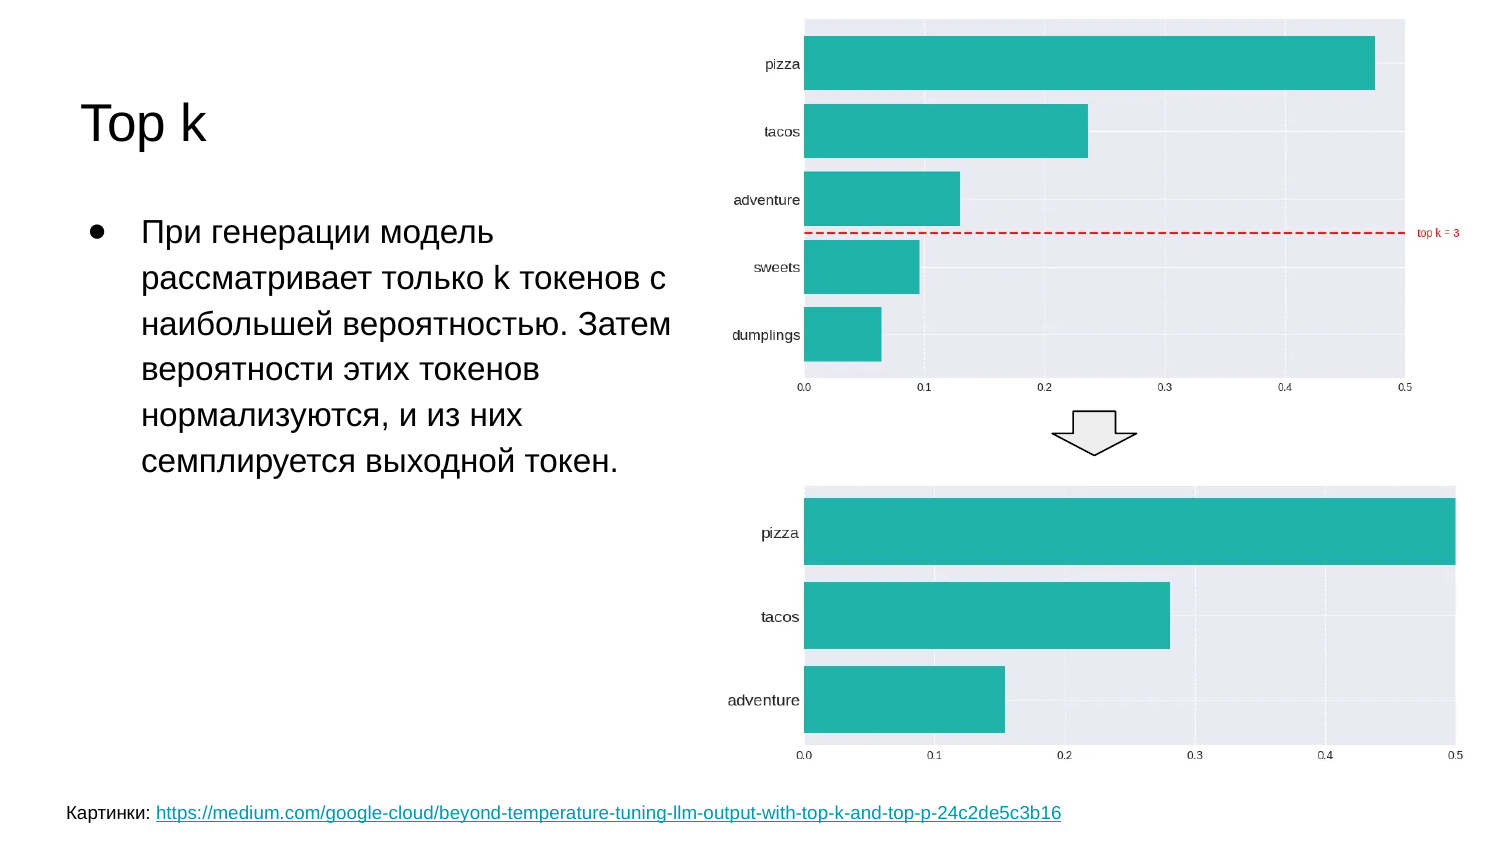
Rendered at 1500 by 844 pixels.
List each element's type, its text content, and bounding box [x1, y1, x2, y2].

picture [718, 478, 1471, 769]
title Top k [51, 72, 717, 167]
text_box Картинки: https://medium.com/google-cloud/beyond-temperature-tuning-llm-output-with-top-k-and-top-p-24c2de5c3b16 [51, 785, 1419, 836]
text_box [1052, 411, 1137, 456]
picture [722, 11, 1466, 400]
list При генерации модель рассматривает только k токенов с наибольшей вероятностью. Затем вероятности этих токенов нормализуются, и из них семплируется выходной токен. [51, 189, 708, 750]
